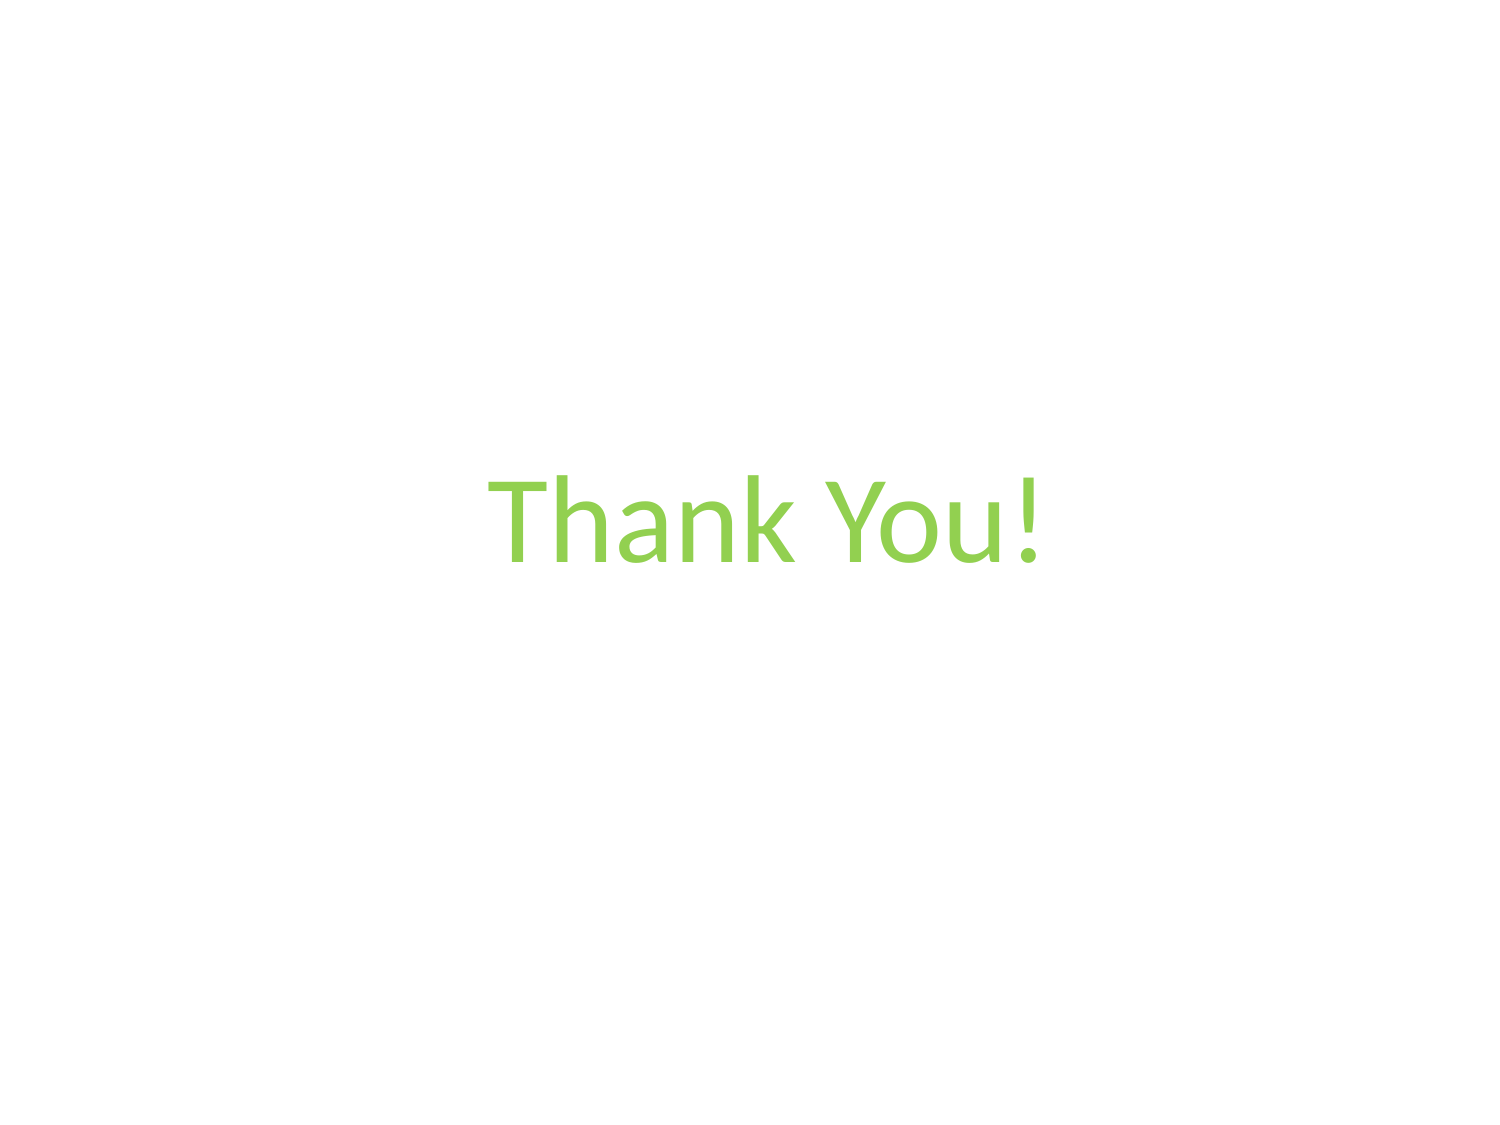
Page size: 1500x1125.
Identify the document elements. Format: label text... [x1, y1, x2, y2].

title Thank You! [75, 62, 1463, 963]
